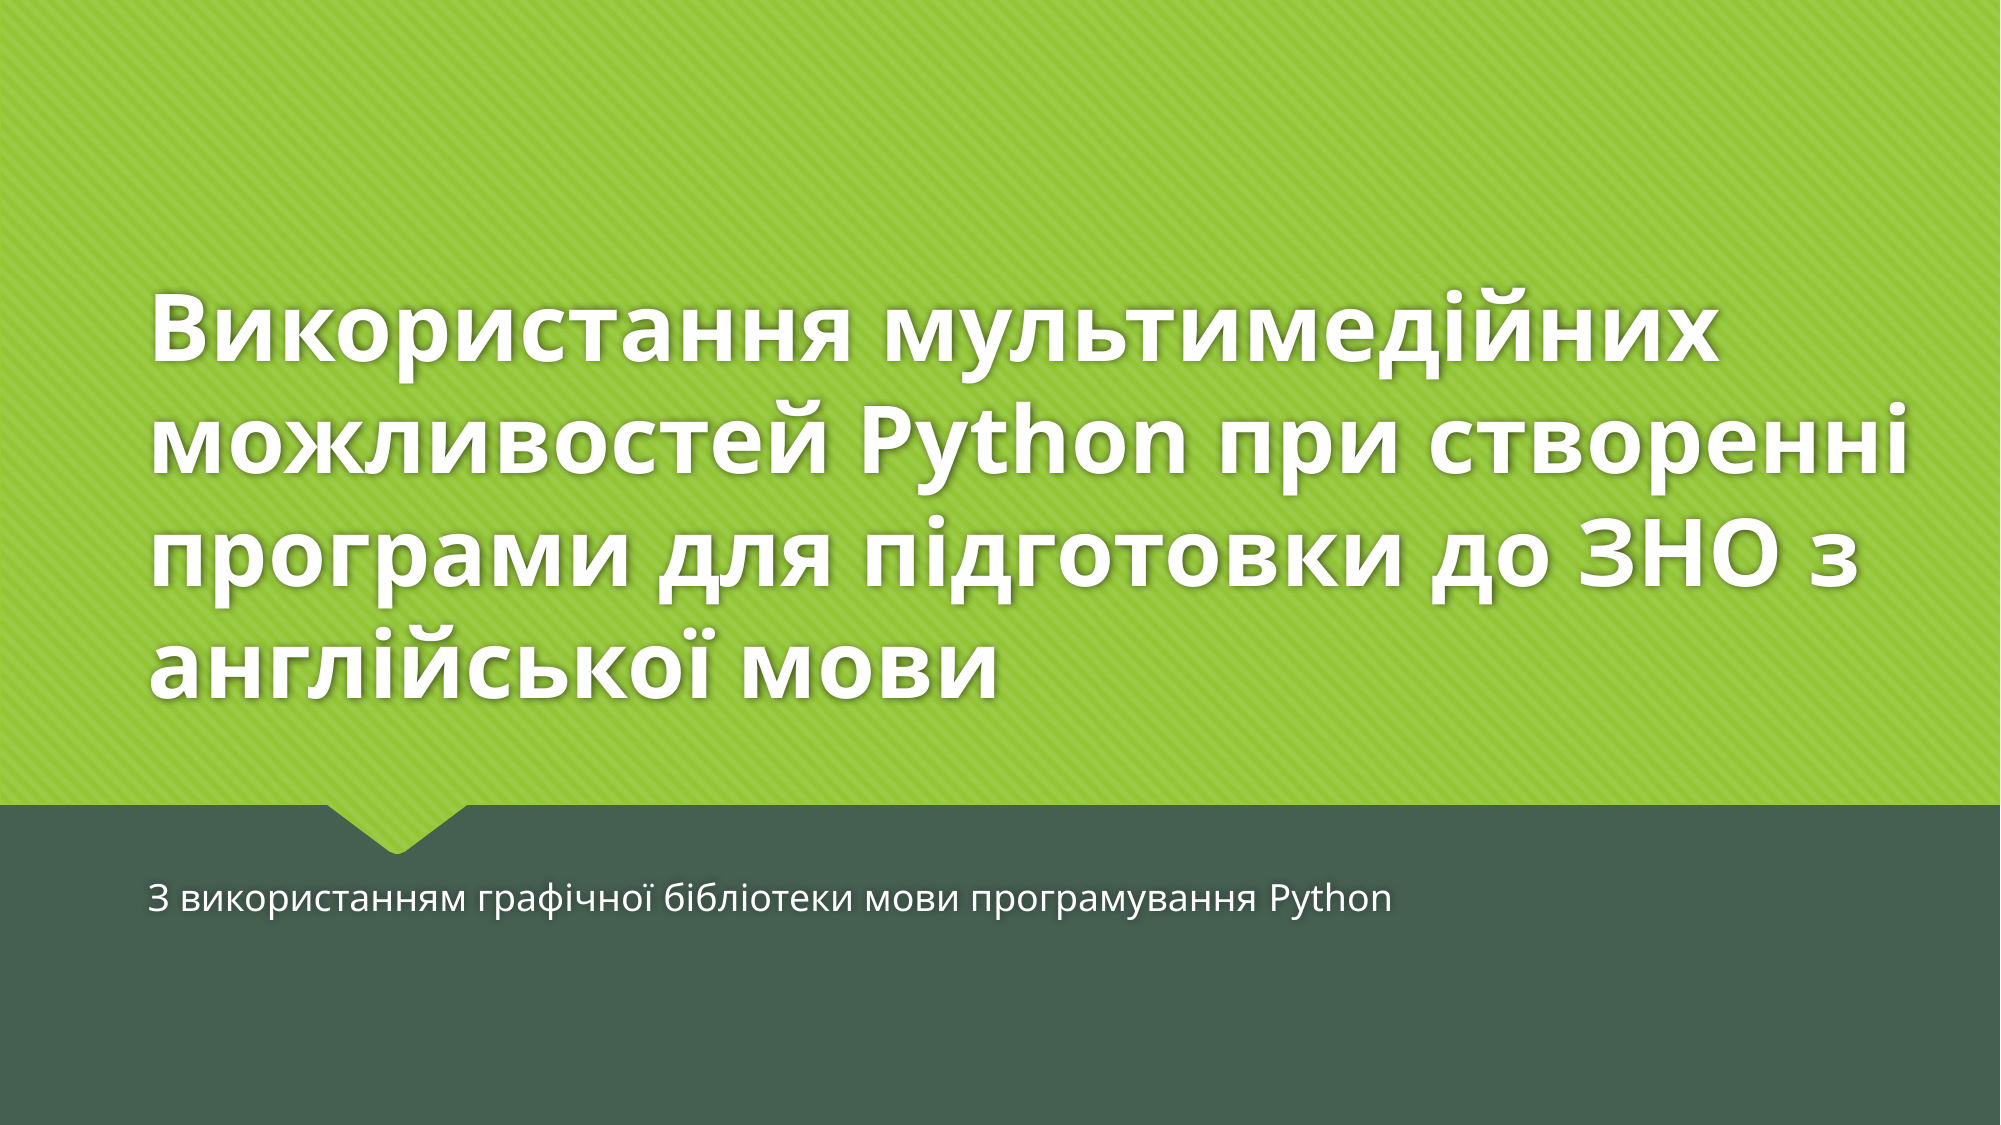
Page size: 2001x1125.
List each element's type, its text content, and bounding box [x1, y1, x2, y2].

subtitle З використанням графічної бібліотеки мови програмування Python [132, 866, 1868, 938]
title Використання мультимедійних можливостей Python при створенні програми для підготовки до ЗНО з англійської мови [132, 237, 2000, 726]
